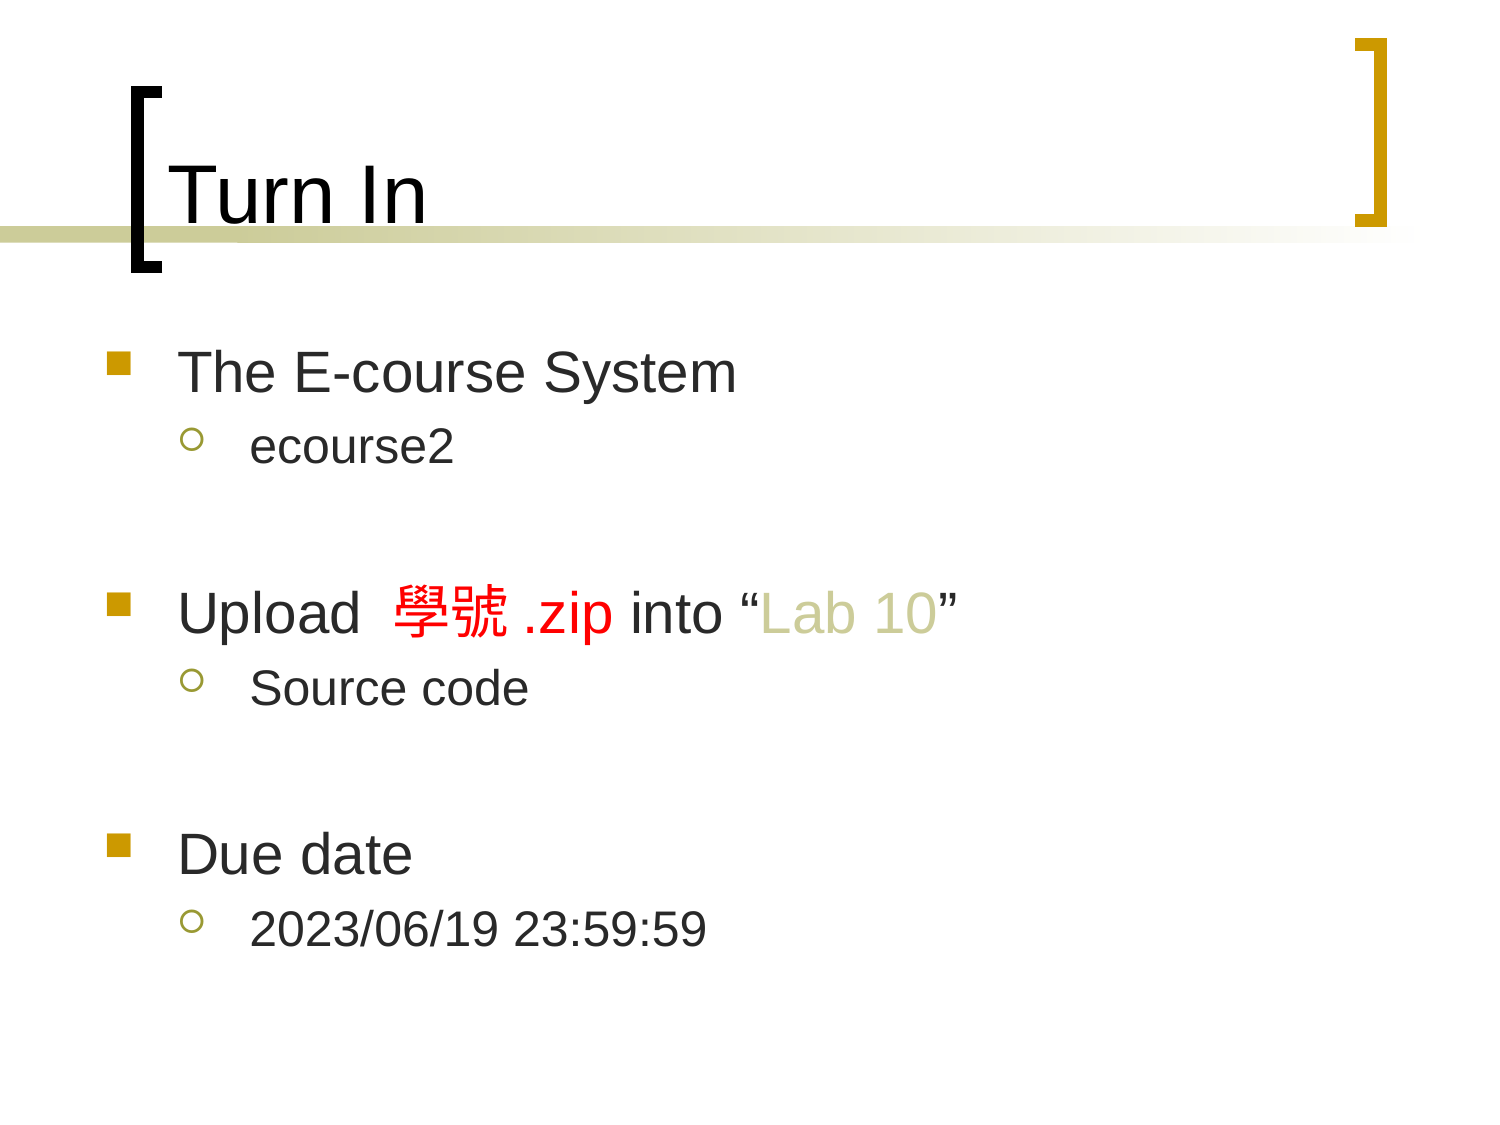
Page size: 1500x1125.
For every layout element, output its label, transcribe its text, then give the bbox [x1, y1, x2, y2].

title Turn In [152, 15, 1328, 248]
list The E-course System ecourse2 Upload 學號.zip into “Lab 10” Source code Due date 2023/06/19 23:59:59 [88, 326, 1436, 1125]
